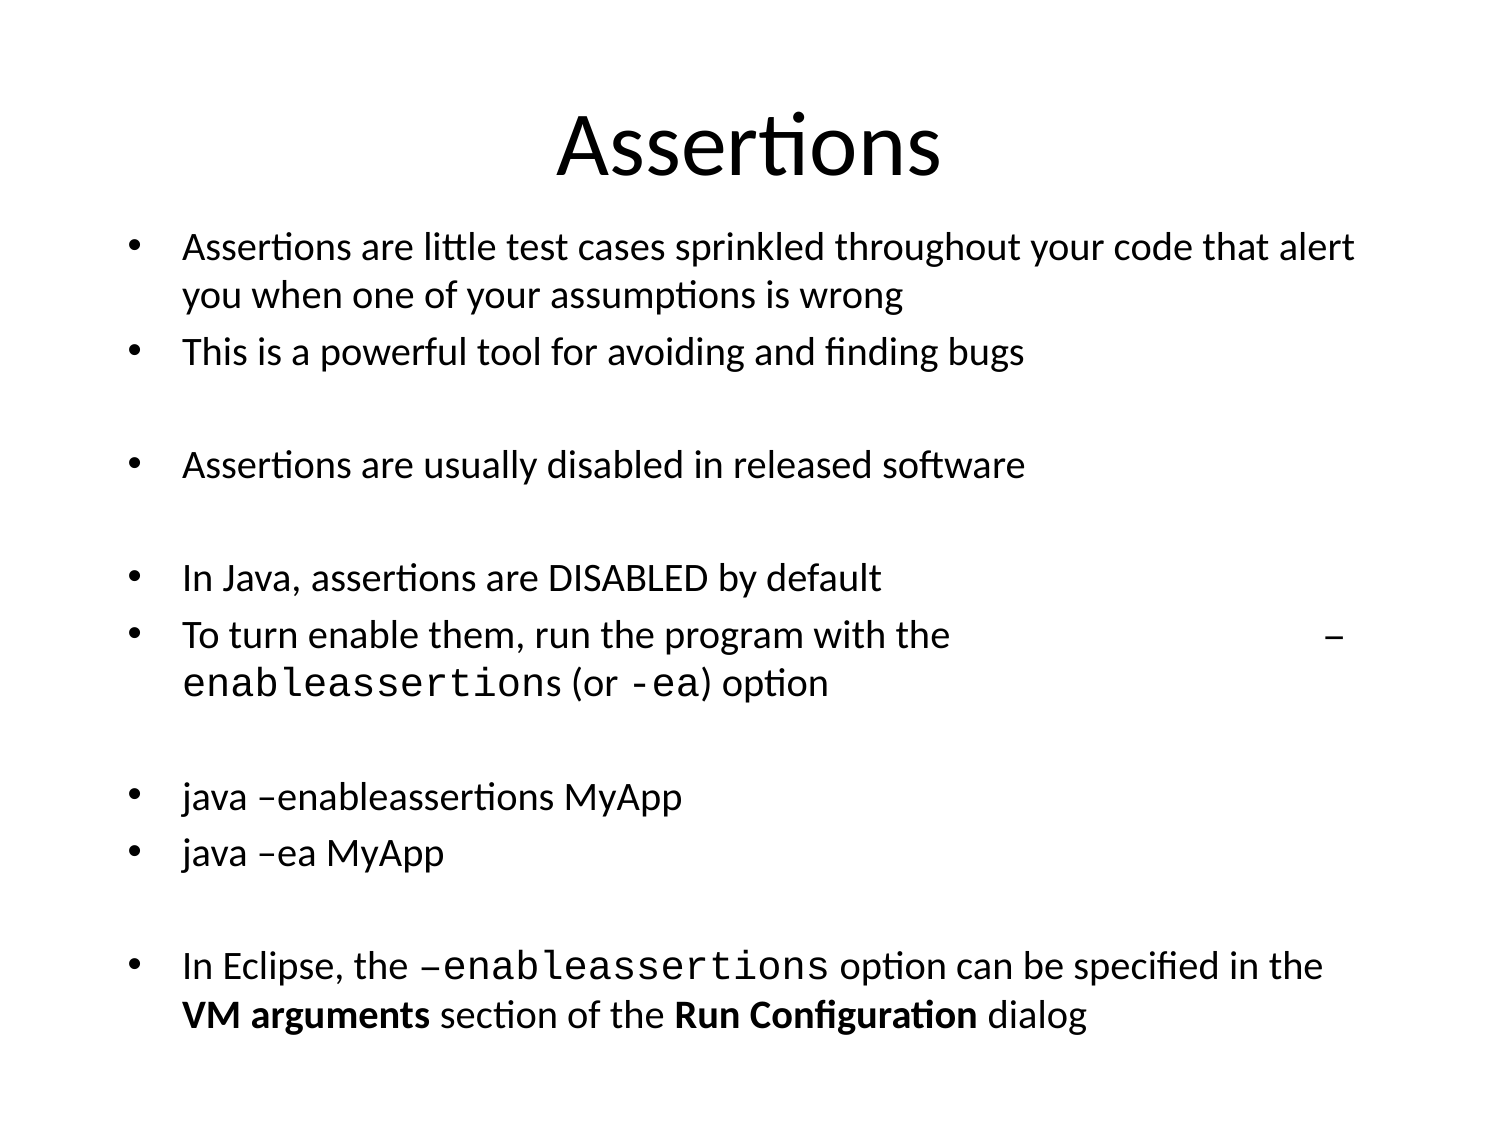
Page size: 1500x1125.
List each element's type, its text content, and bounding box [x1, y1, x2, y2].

list Assertions are little test cases sprinkled throughout your code that alert you when one of your assumptions is wrong This is a powerful tool for avoiding and finding bugs Assertions are usually disabled in released software In Java, assertions are DISABLED by default To turn enable them, run the program with the –enableassertions (or -ea) option java –enableassertions MyApp java –ea MyApp In Eclipse, the –enableassertions option can be specified in the VM arguments section of the Run Configuration dialog [112, 212, 1388, 1050]
title Assertions [75, 45, 1425, 233]
